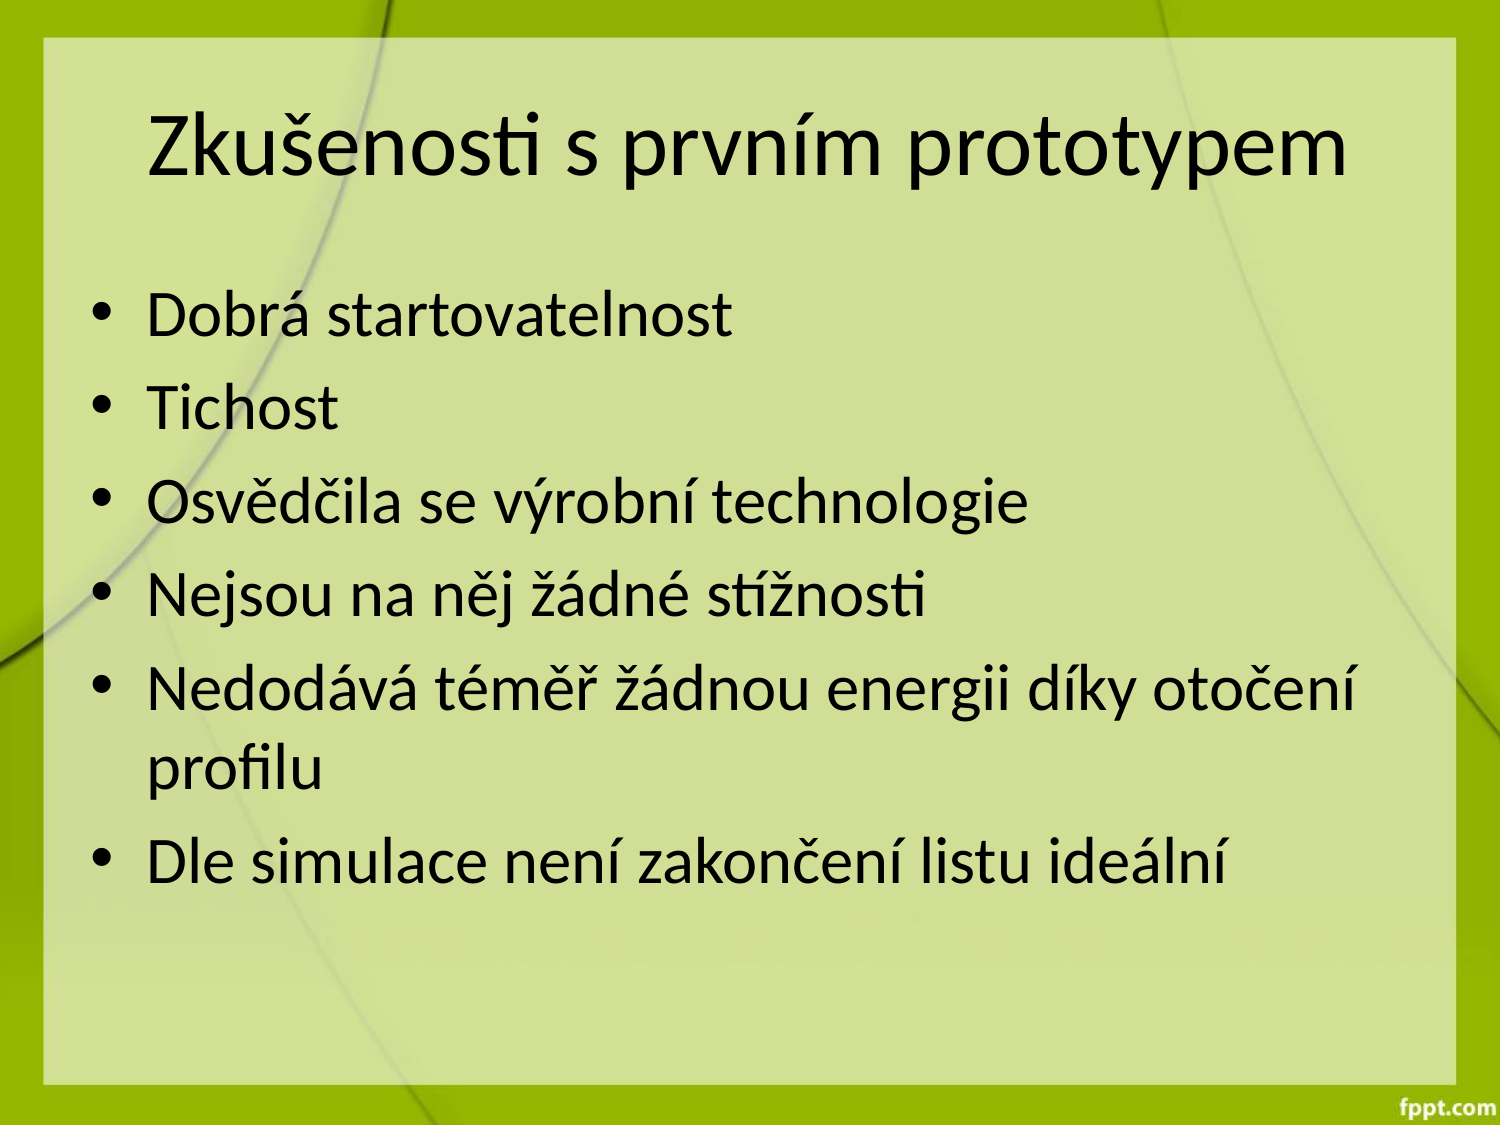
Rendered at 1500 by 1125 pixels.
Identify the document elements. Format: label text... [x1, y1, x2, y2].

list Dobrá startovatelnost Tichost Osvědčila se výrobní technologie Nejsou na něj žádné stížnosti Nedodává téměř žádnou energii díky otočení profilu Dle simulace není zakončení listu ideální [75, 262, 1425, 1005]
picture [0, 0, 1500, 1125]
title Zkušenosti s prvním prototypem [75, 45, 1425, 233]
